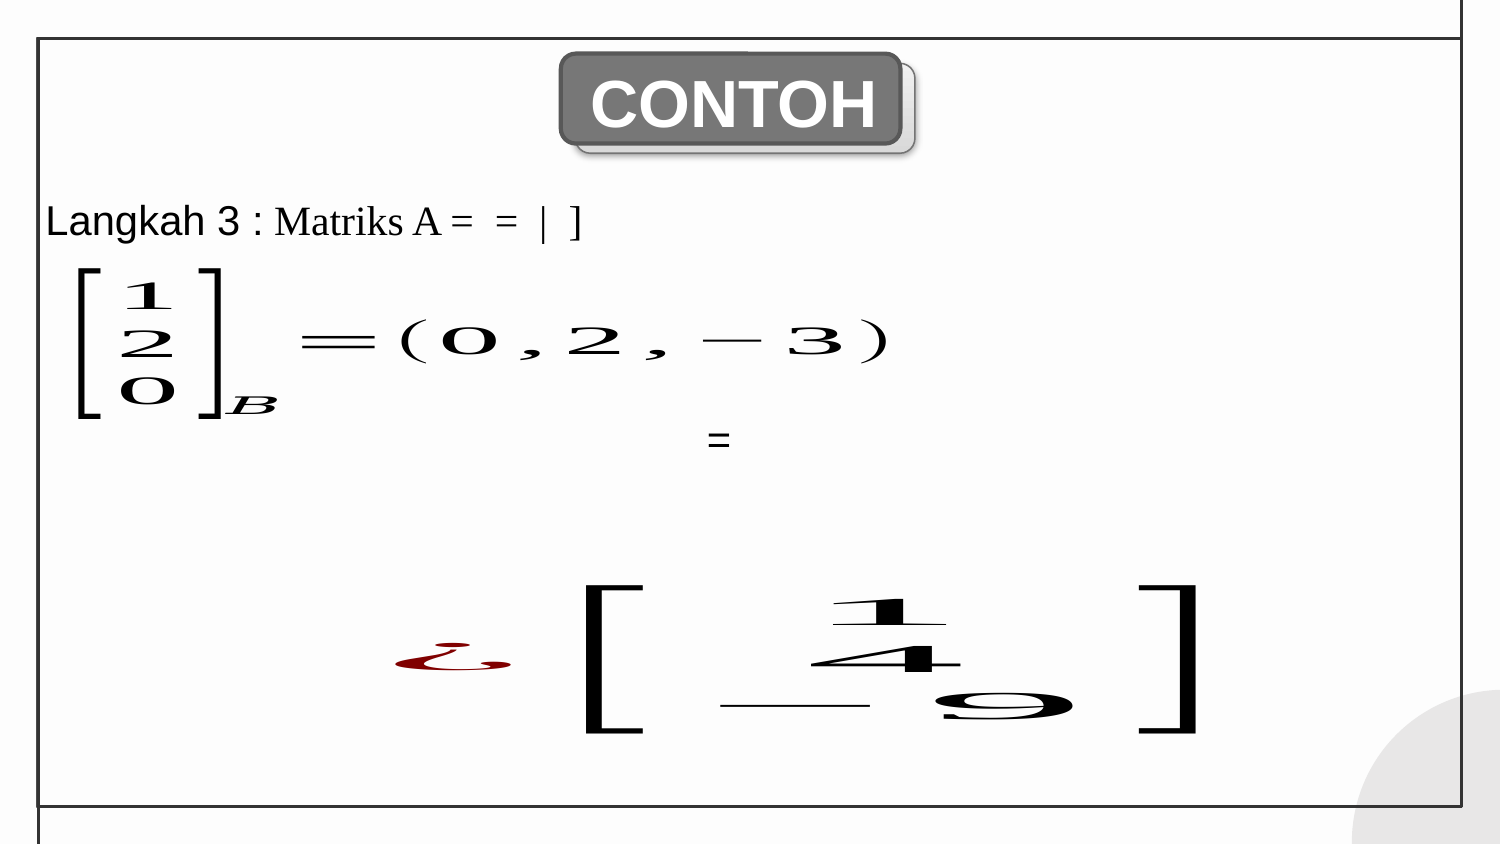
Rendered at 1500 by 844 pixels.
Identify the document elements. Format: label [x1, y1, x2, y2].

text_box [30, 186, 1431, 657]
text_box [560, 53, 932, 154]
